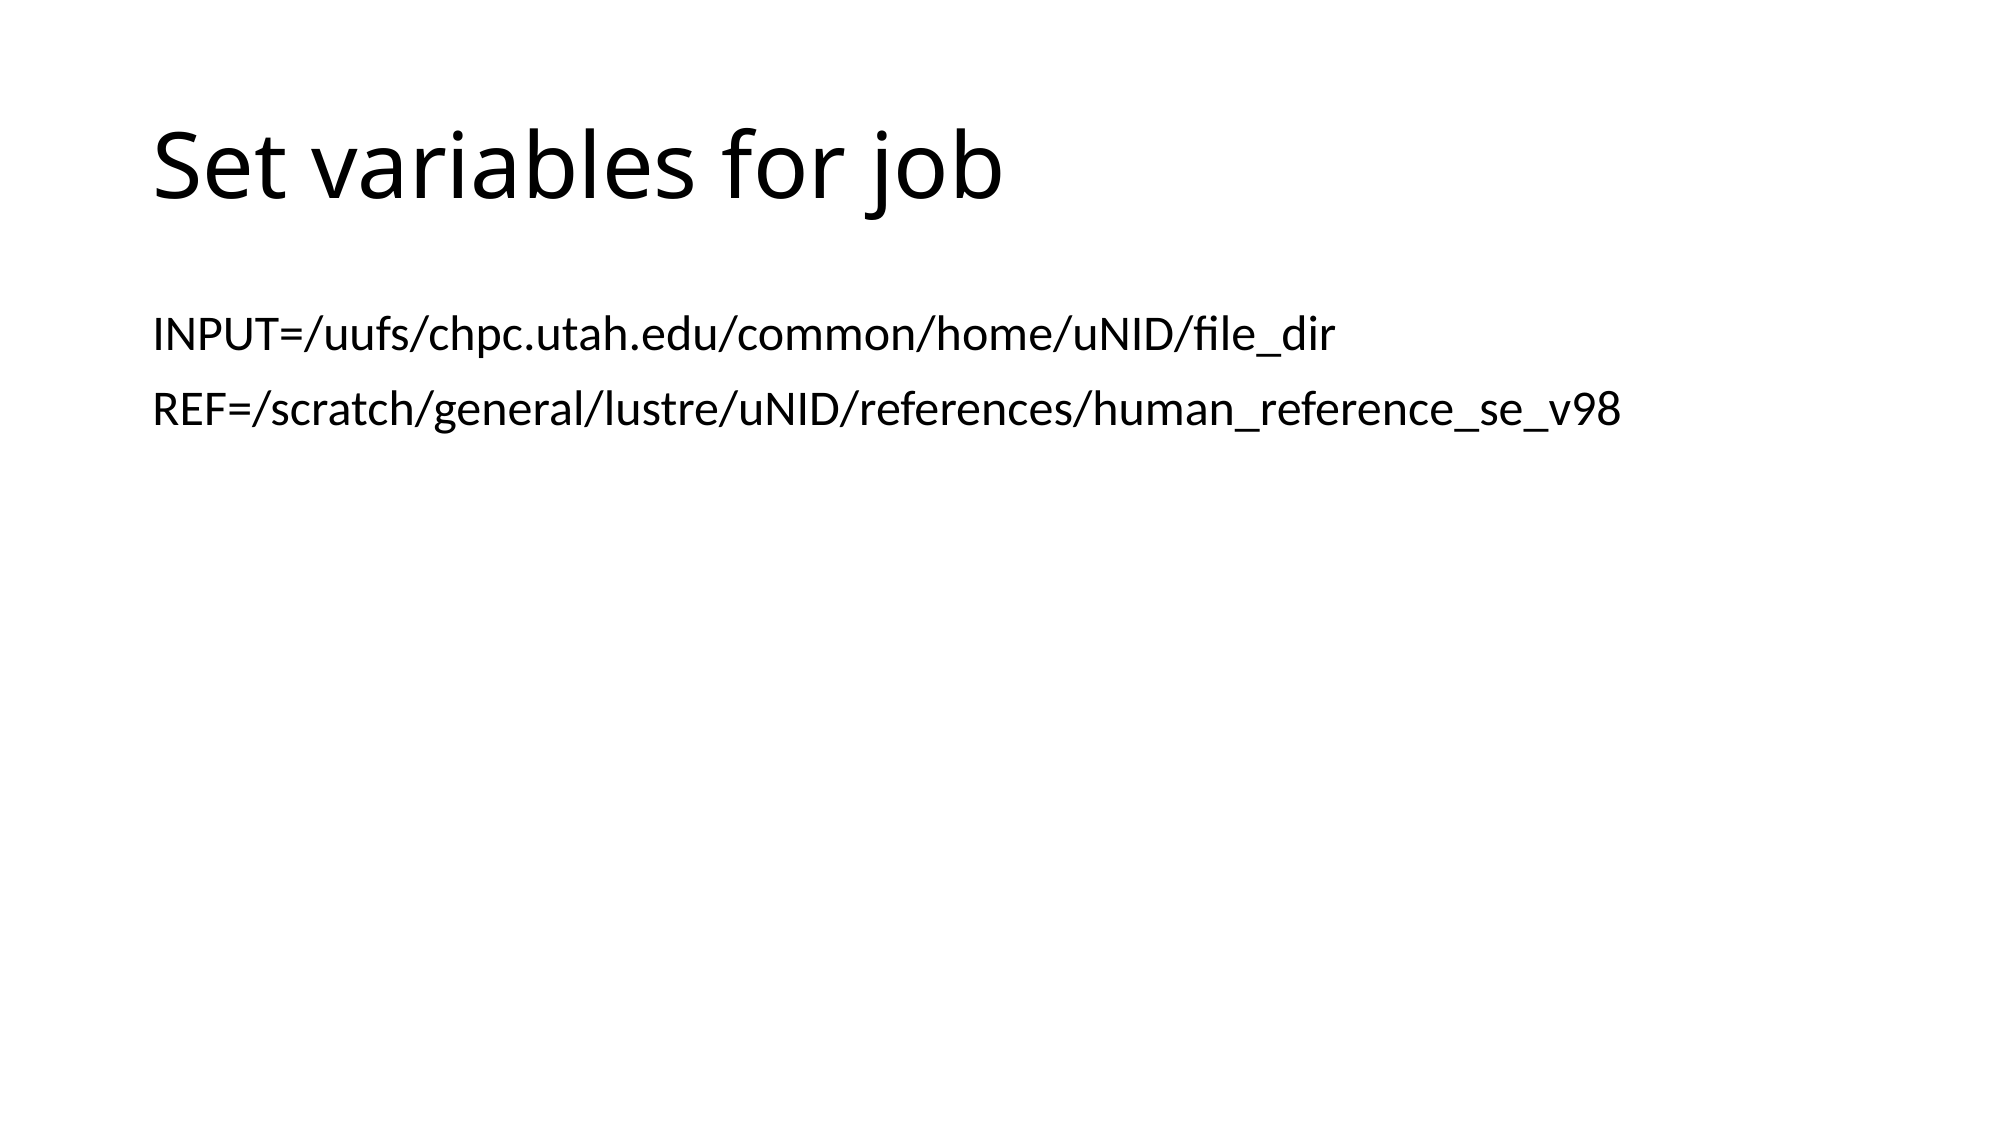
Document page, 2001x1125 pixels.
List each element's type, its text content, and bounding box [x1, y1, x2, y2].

list INPUT=/uufs/chpc.utah.edu/common/home/uNID/file_dir REF=/scratch/general/lustre/uNID/references/human_reference_se_v98 [137, 299, 1863, 1014]
title Set variables for job [137, 59, 1863, 278]
